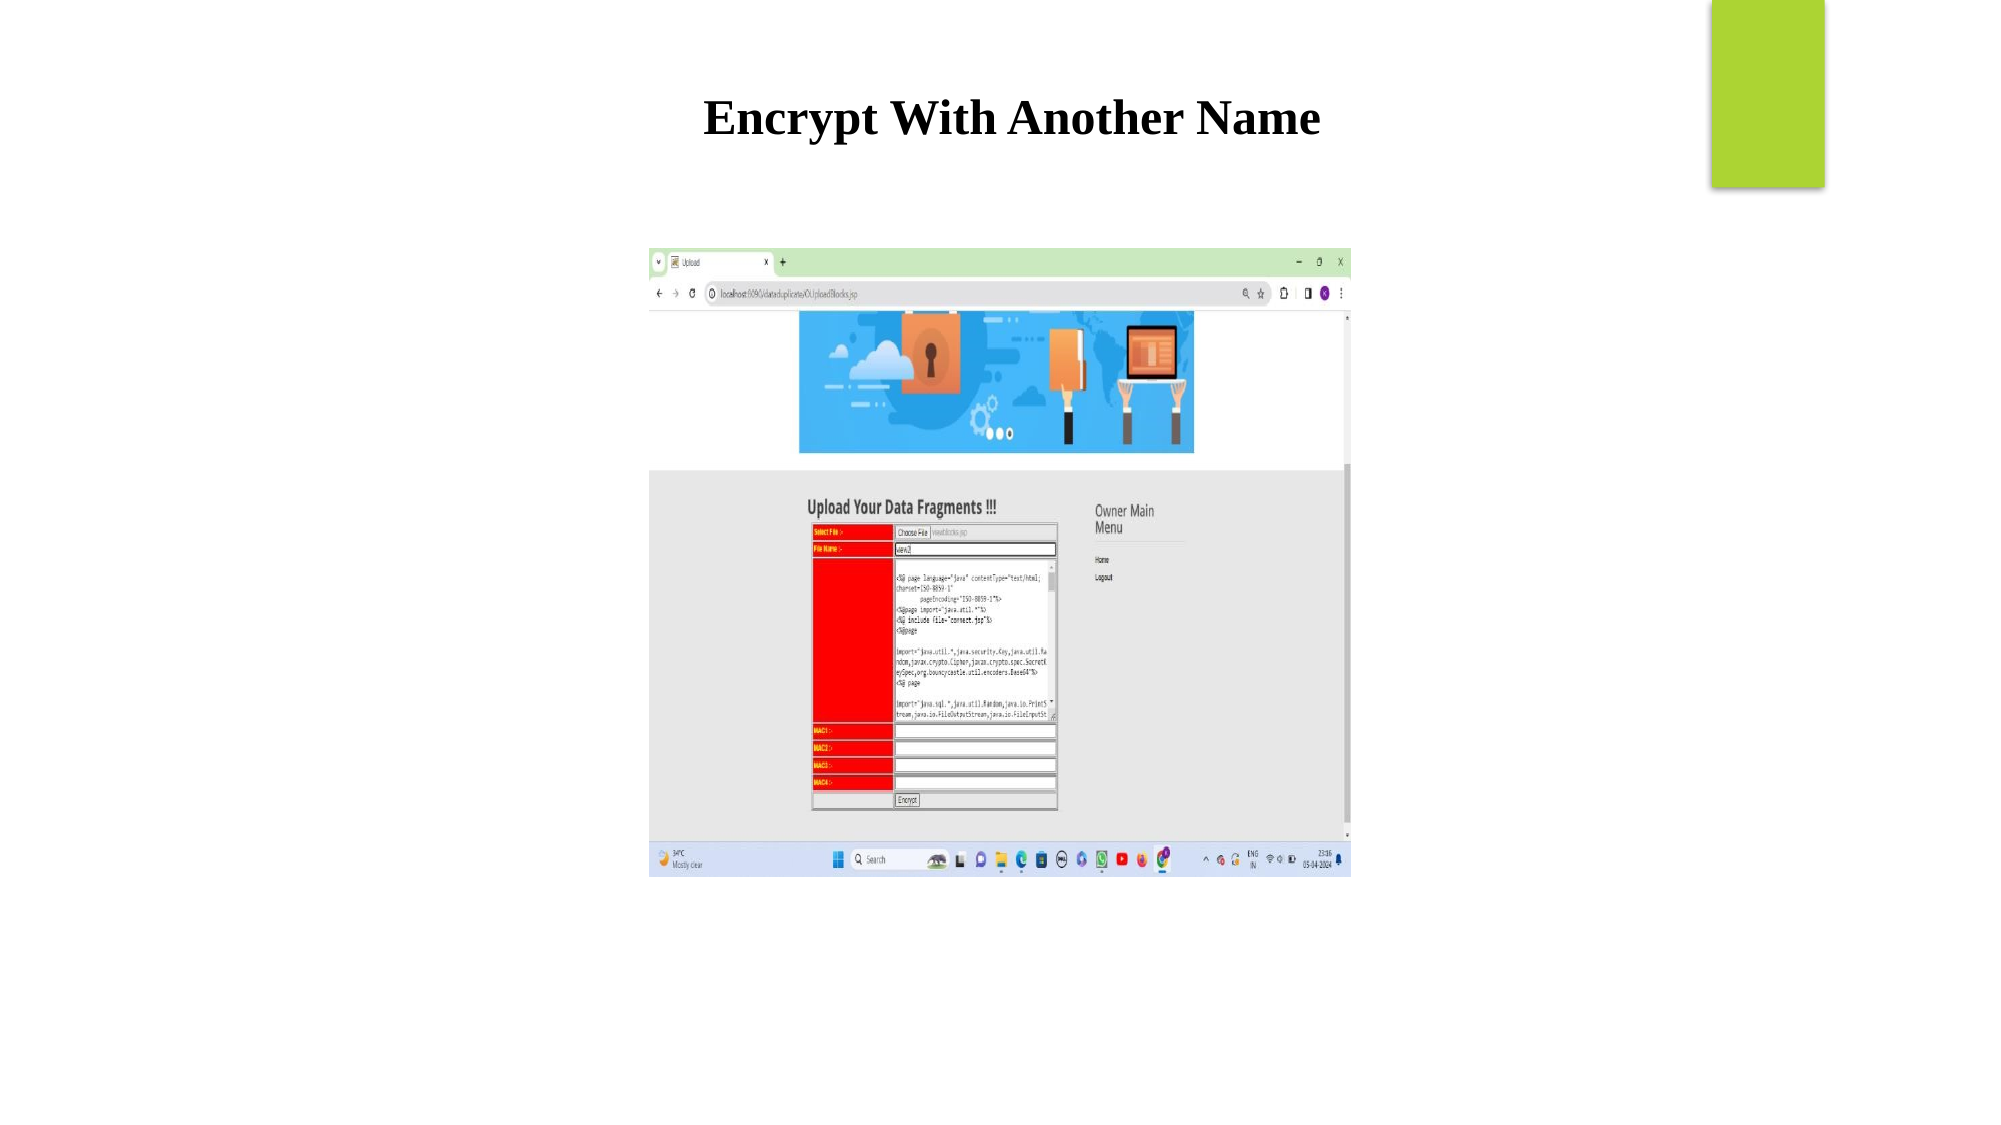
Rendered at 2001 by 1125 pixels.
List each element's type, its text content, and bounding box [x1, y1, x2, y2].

picture [649, 248, 1351, 877]
text_box Encrypt With Another Name [613, 77, 1540, 243]
